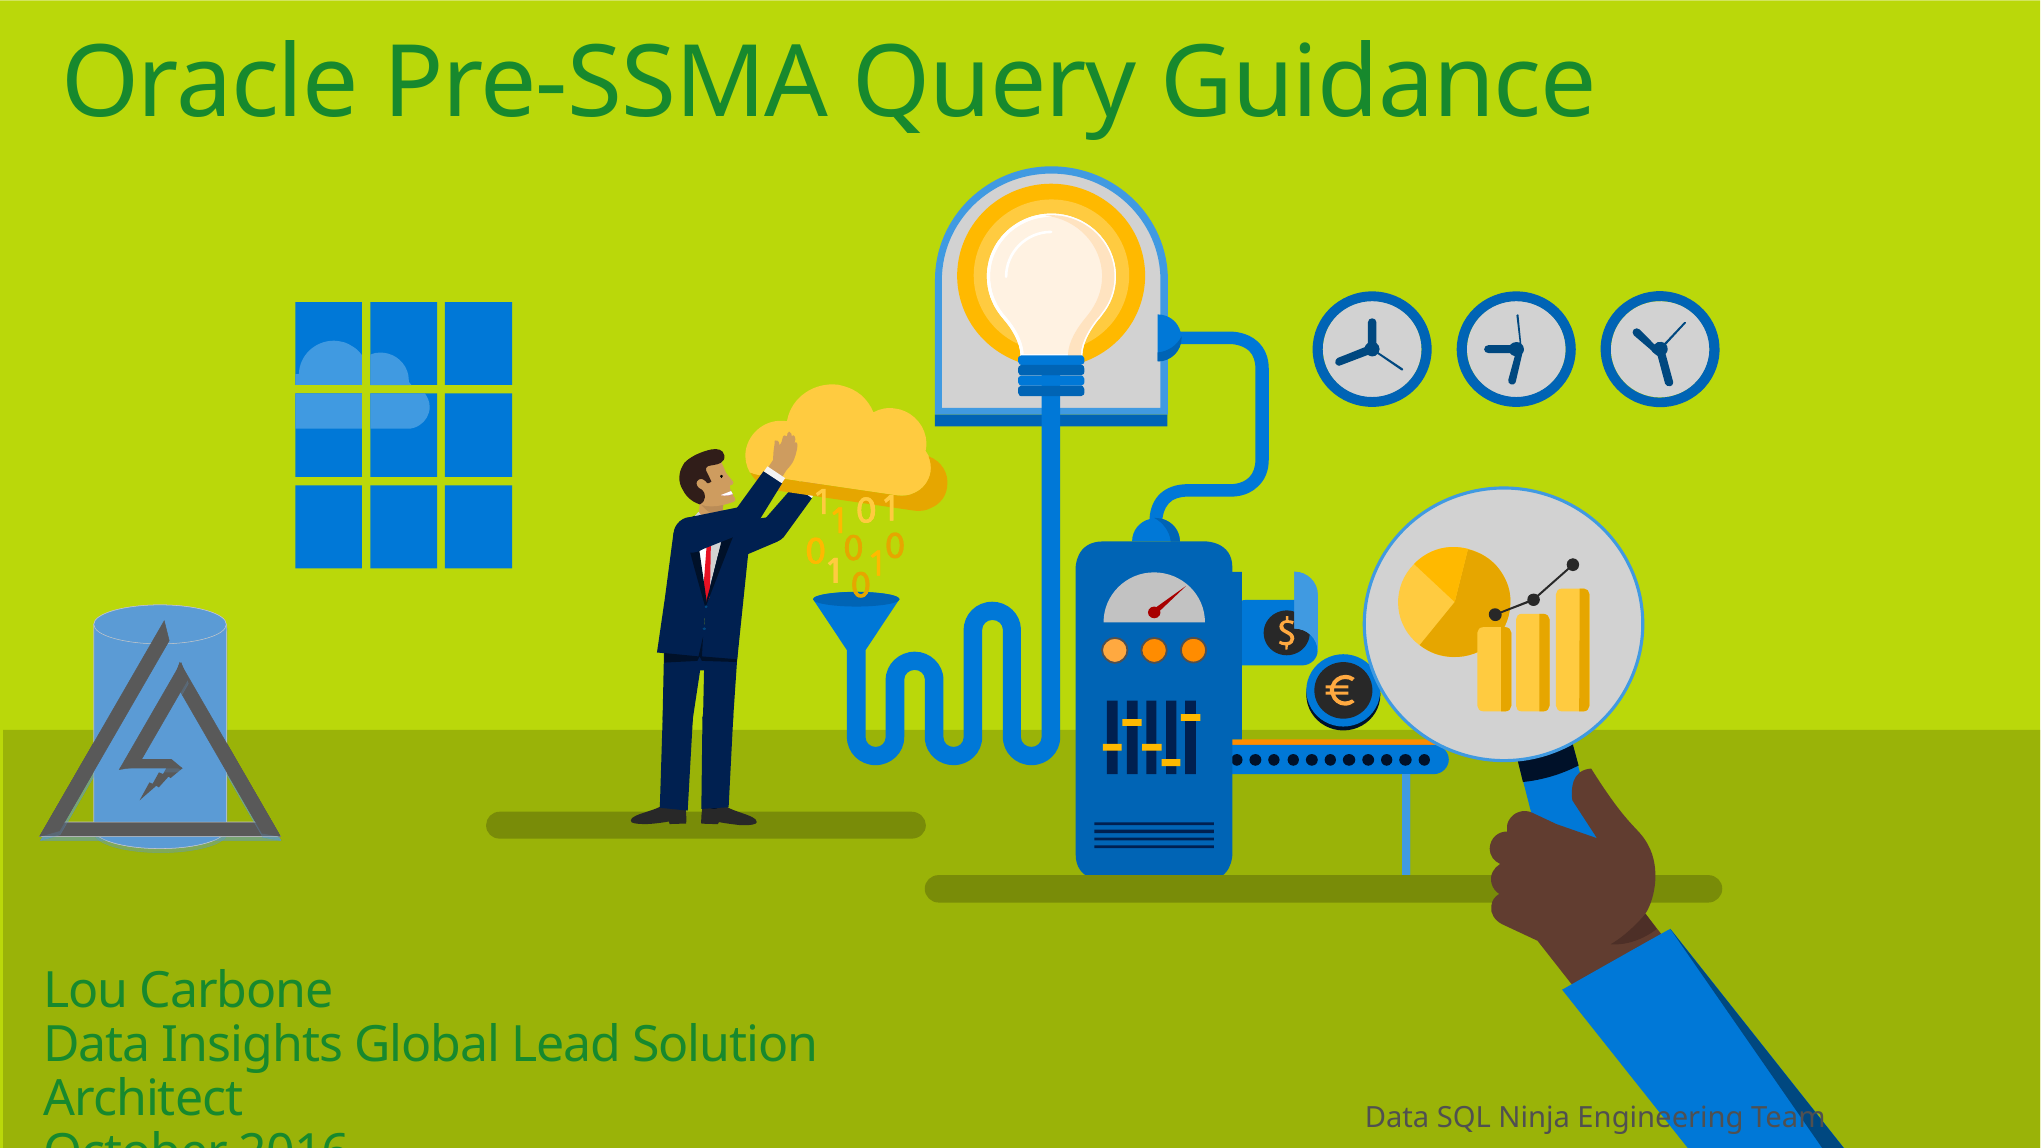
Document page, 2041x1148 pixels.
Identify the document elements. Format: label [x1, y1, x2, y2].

text_box [0, 0, 2041, 1148]
text_box [30, 599, 292, 873]
